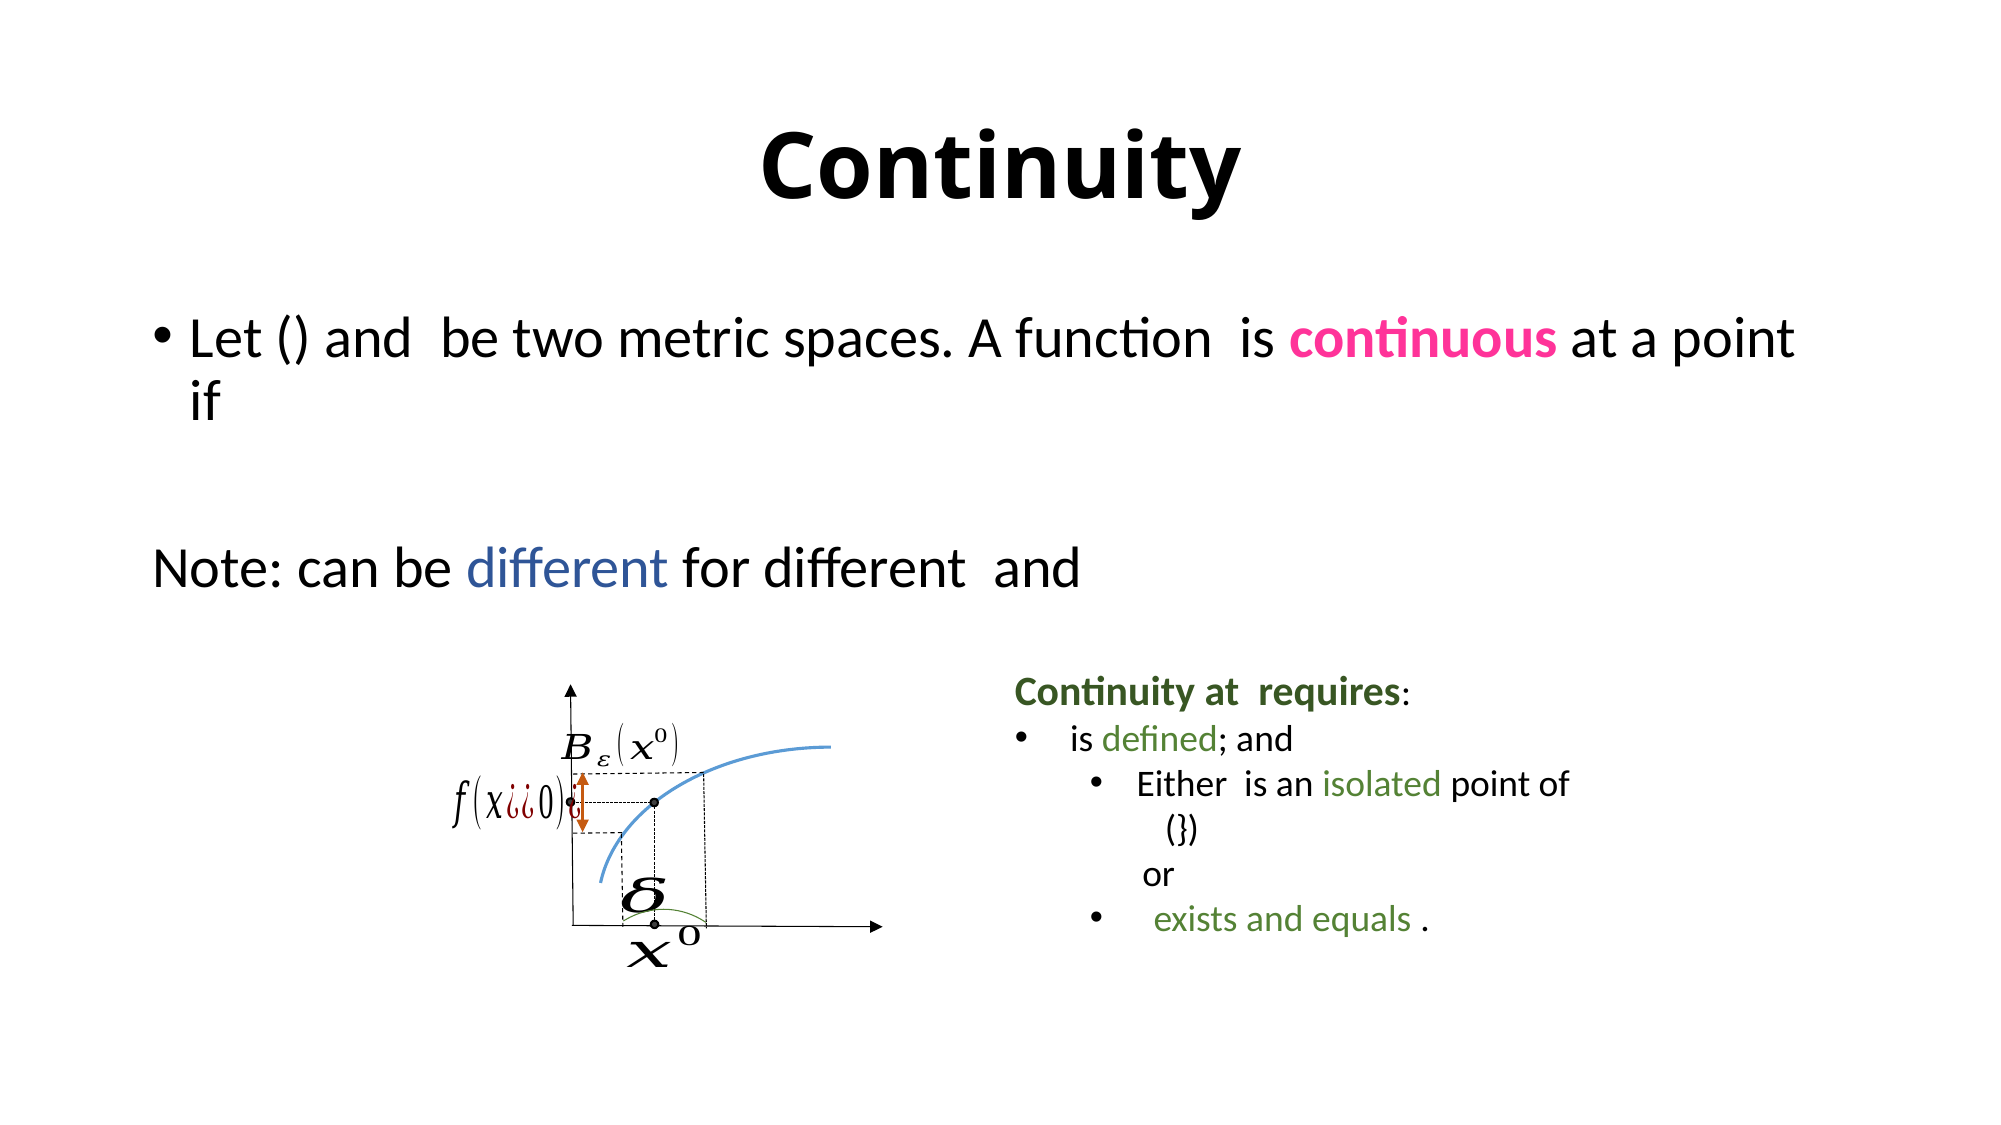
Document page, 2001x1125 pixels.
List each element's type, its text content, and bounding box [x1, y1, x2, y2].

text_box [565, 797, 570, 807]
text_box [623, 909, 654, 925]
text_box [704, 746, 831, 907]
text_box [627, 927, 703, 985]
text_box [655, 908, 703, 925]
text_box [655, 775, 703, 894]
text_box [623, 805, 654, 887]
text_box [649, 797, 660, 808]
text_box [600, 837, 621, 885]
title Continuity [137, 59, 1863, 278]
text_box [640, 880, 654, 888]
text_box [570, 684, 574, 926]
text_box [703, 774, 707, 929]
